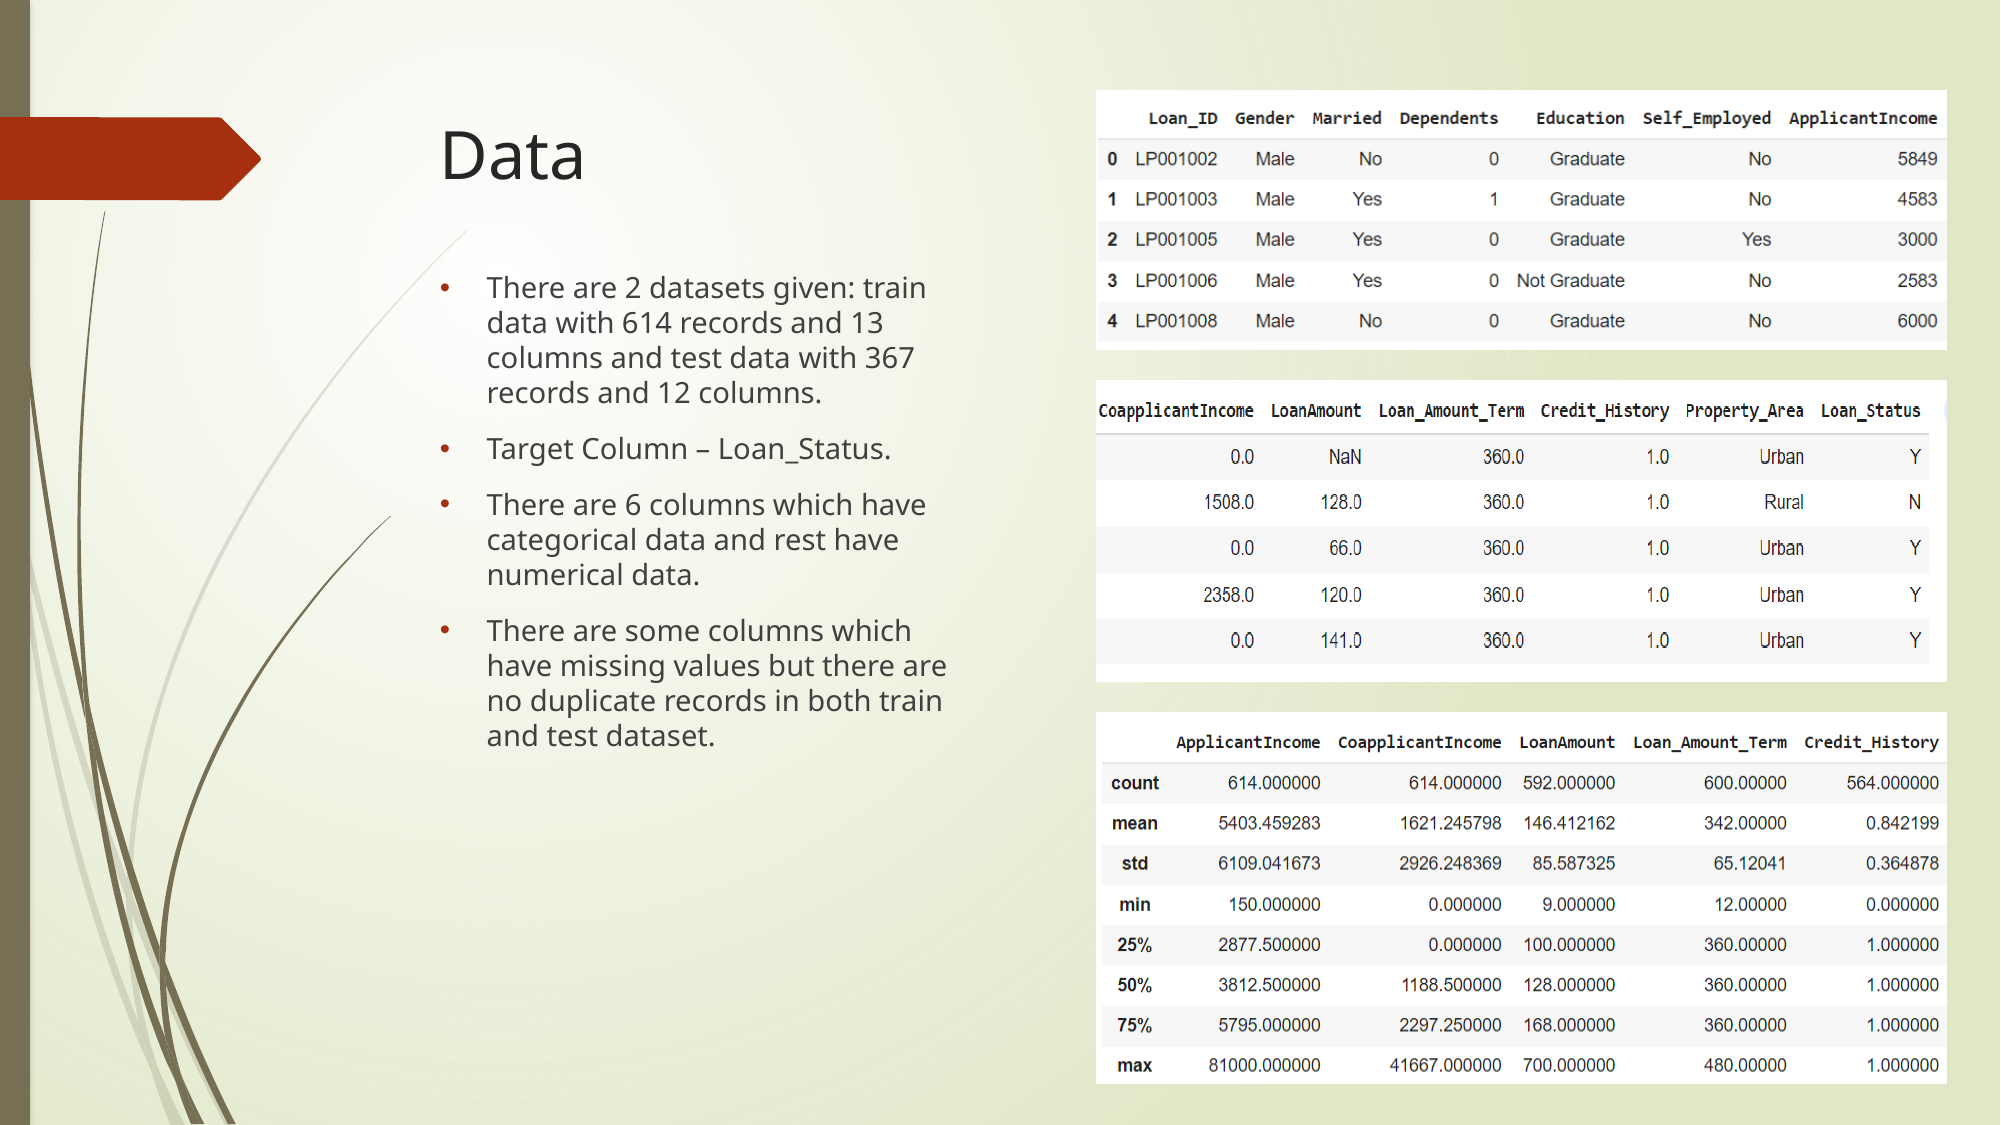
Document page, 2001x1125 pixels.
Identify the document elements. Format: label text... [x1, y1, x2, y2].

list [1096, 90, 1948, 350]
list There are 2 datasets given: train data with 614 records and 13 columns and test data with 367 records and 12 columns. Target Column – Loan_Status. There are 6 columns which have categorical data and rest have numerical data. There are some columns which have missing values but there are no duplicate records in both train and test dataset. [424, 262, 1000, 962]
picture [1096, 712, 1948, 1084]
title Data [424, 73, 1000, 234]
picture [1096, 380, 1948, 682]
